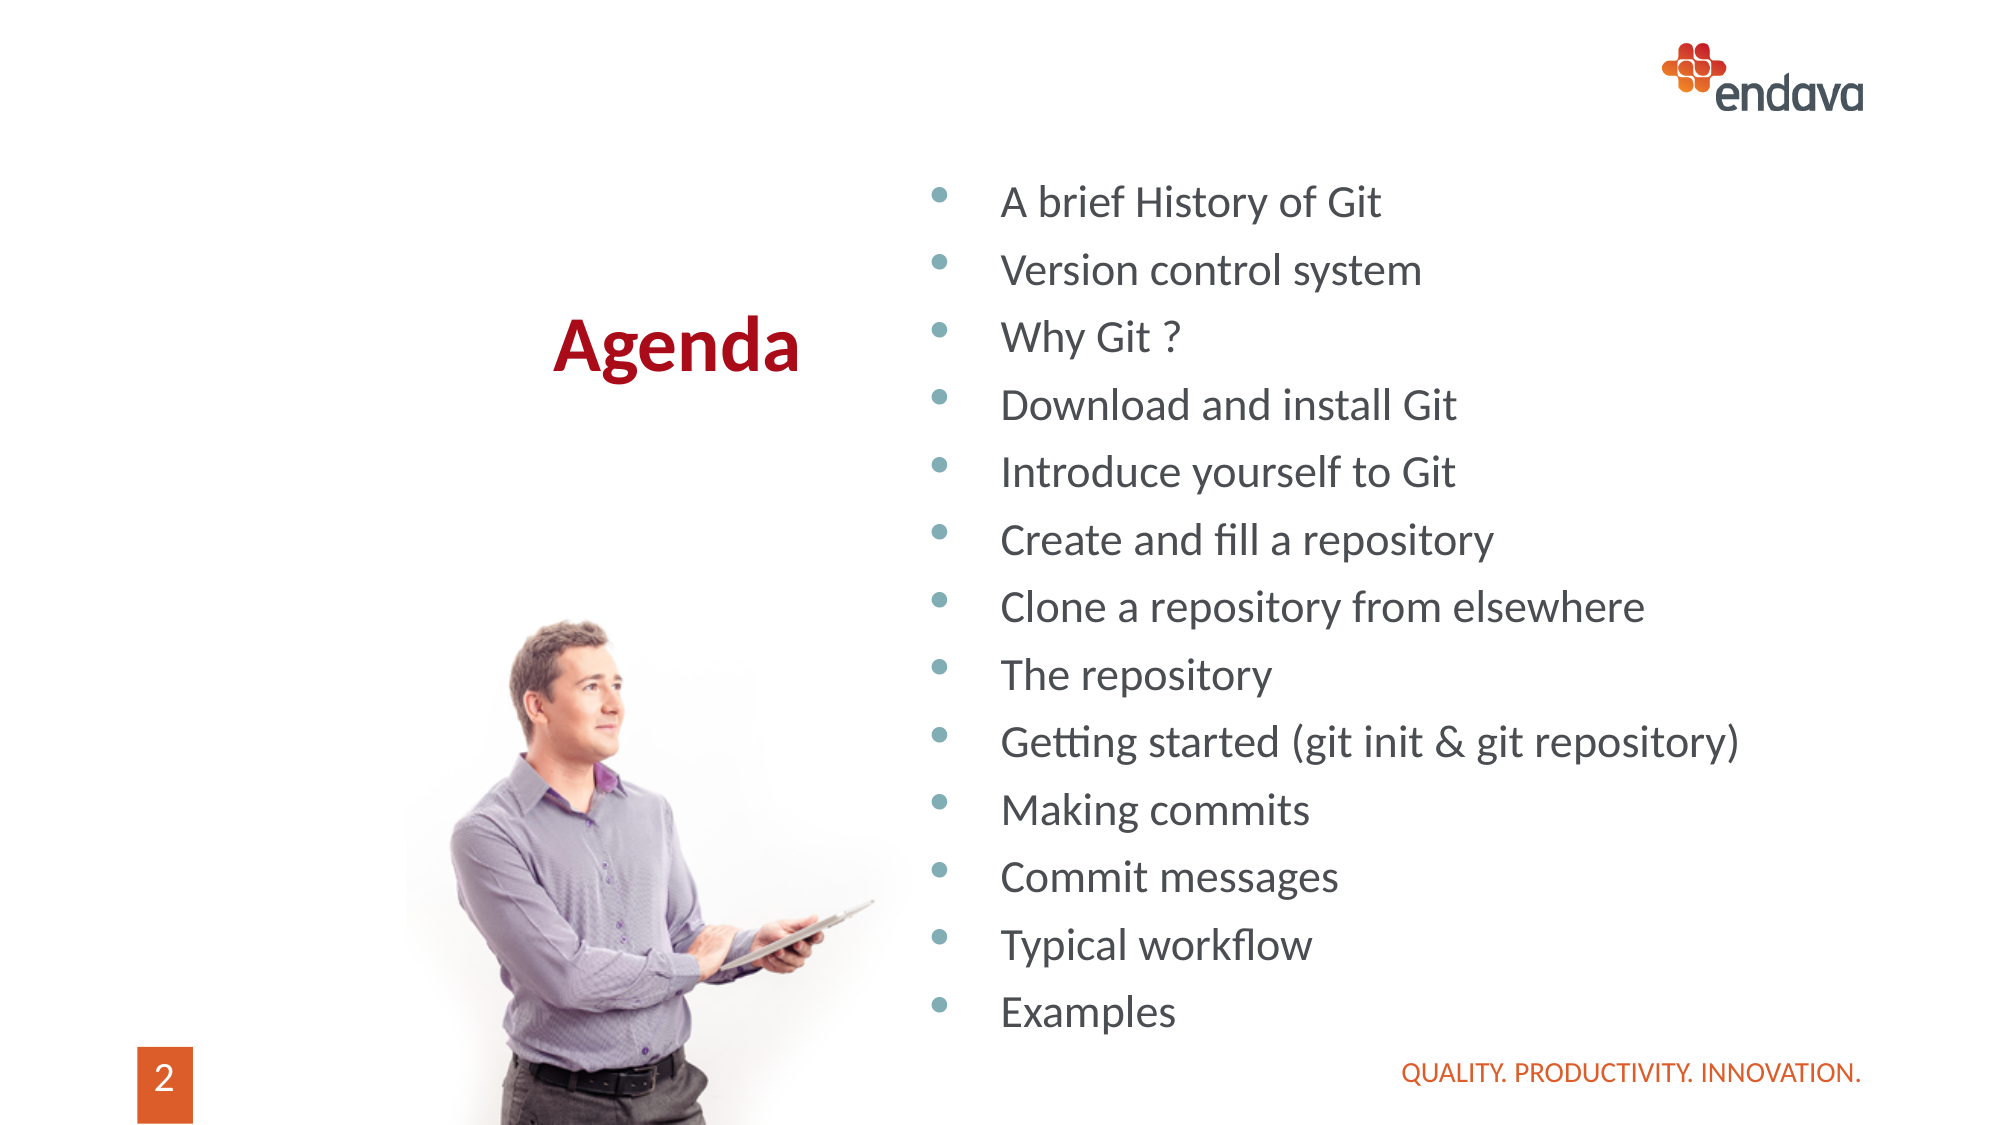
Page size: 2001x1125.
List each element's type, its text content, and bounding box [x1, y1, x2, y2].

title Agenda [44, 205, 817, 396]
list A brief History of Git Version control system Why Git ? Download and install Git Introduce yourself to Git Create and fill a repository Clone a repository from elsewhere The repository Getting started (git init & git repository) Making commits Commit messages Typical workflow Examples [916, 170, 1881, 1048]
slide_number QUALITY. PRODUCTIVITY. INNOVATION. [1252, 1040, 1863, 1101]
picture [1662, 43, 1863, 111]
picture [402, 602, 917, 1125]
